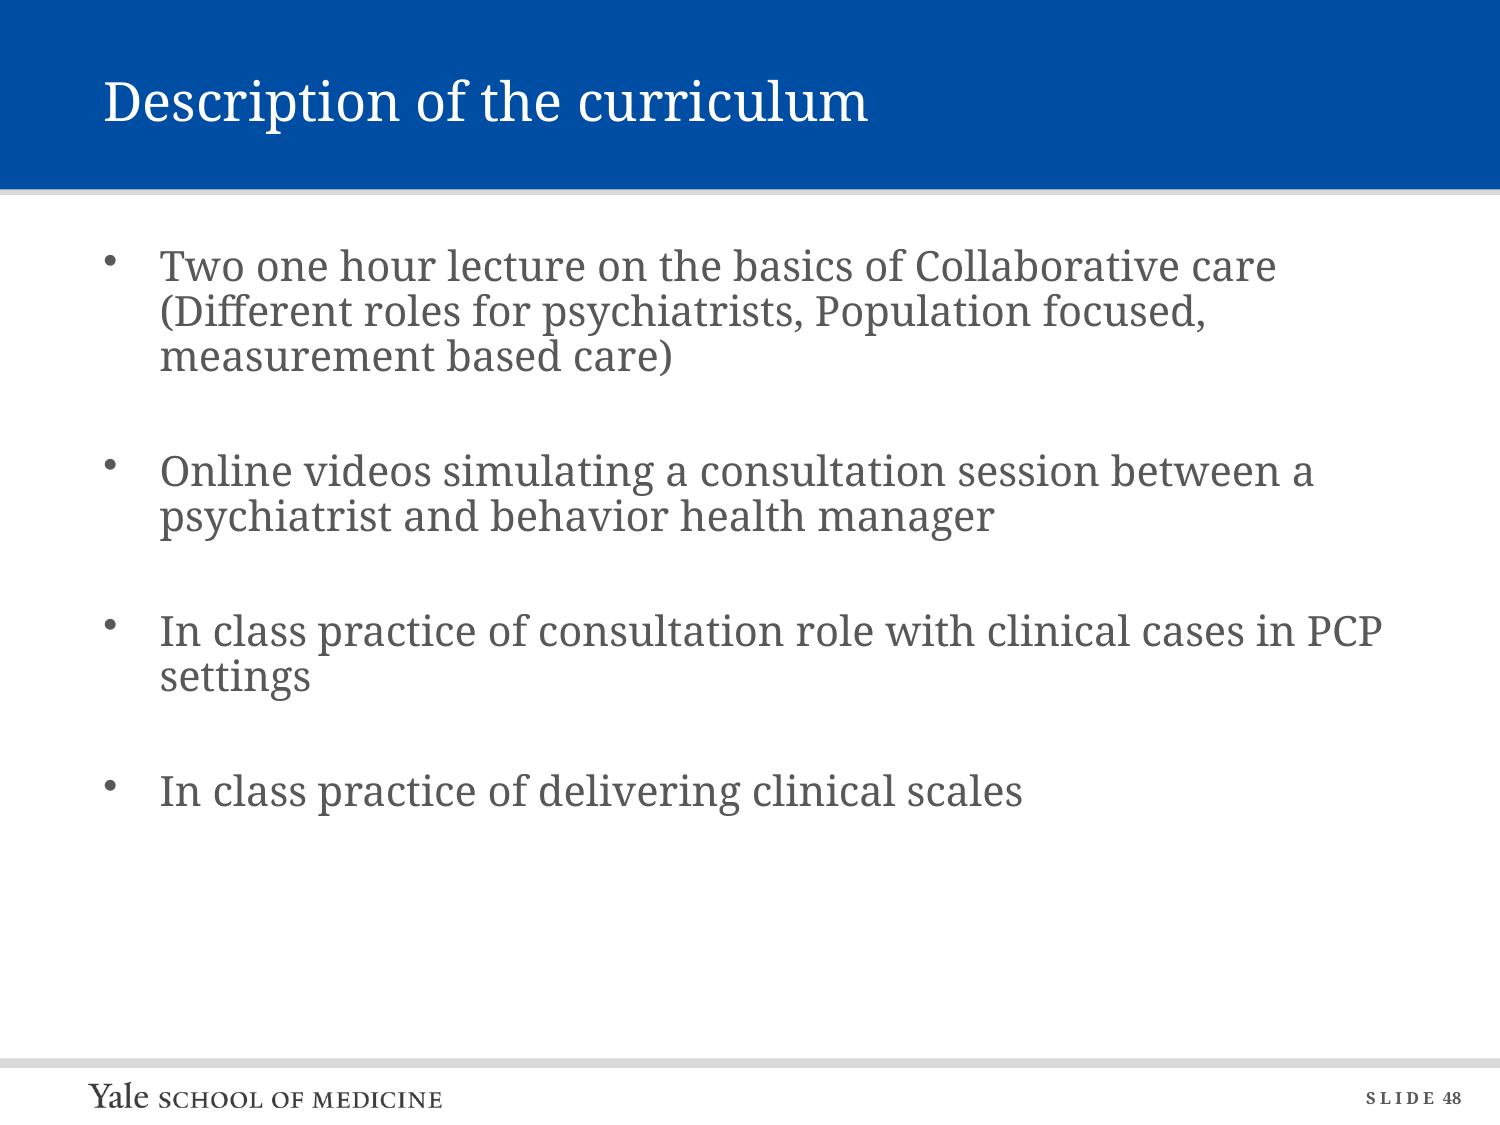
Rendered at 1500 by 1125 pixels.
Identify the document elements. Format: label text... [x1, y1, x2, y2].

picture [88, 1081, 442, 1108]
list Two one hour lecture on the basics of Collaborative care (Different roles for psychiatrists, Population focused, measurement based care) Online videos simulating a consultation session between a psychiatrist and behavior health manager In class practice of consultation role with clinical cases in PCP settings In class practice of delivering clinical scales [88, 237, 1422, 1003]
title Description of the curriculum [88, 24, 1424, 176]
